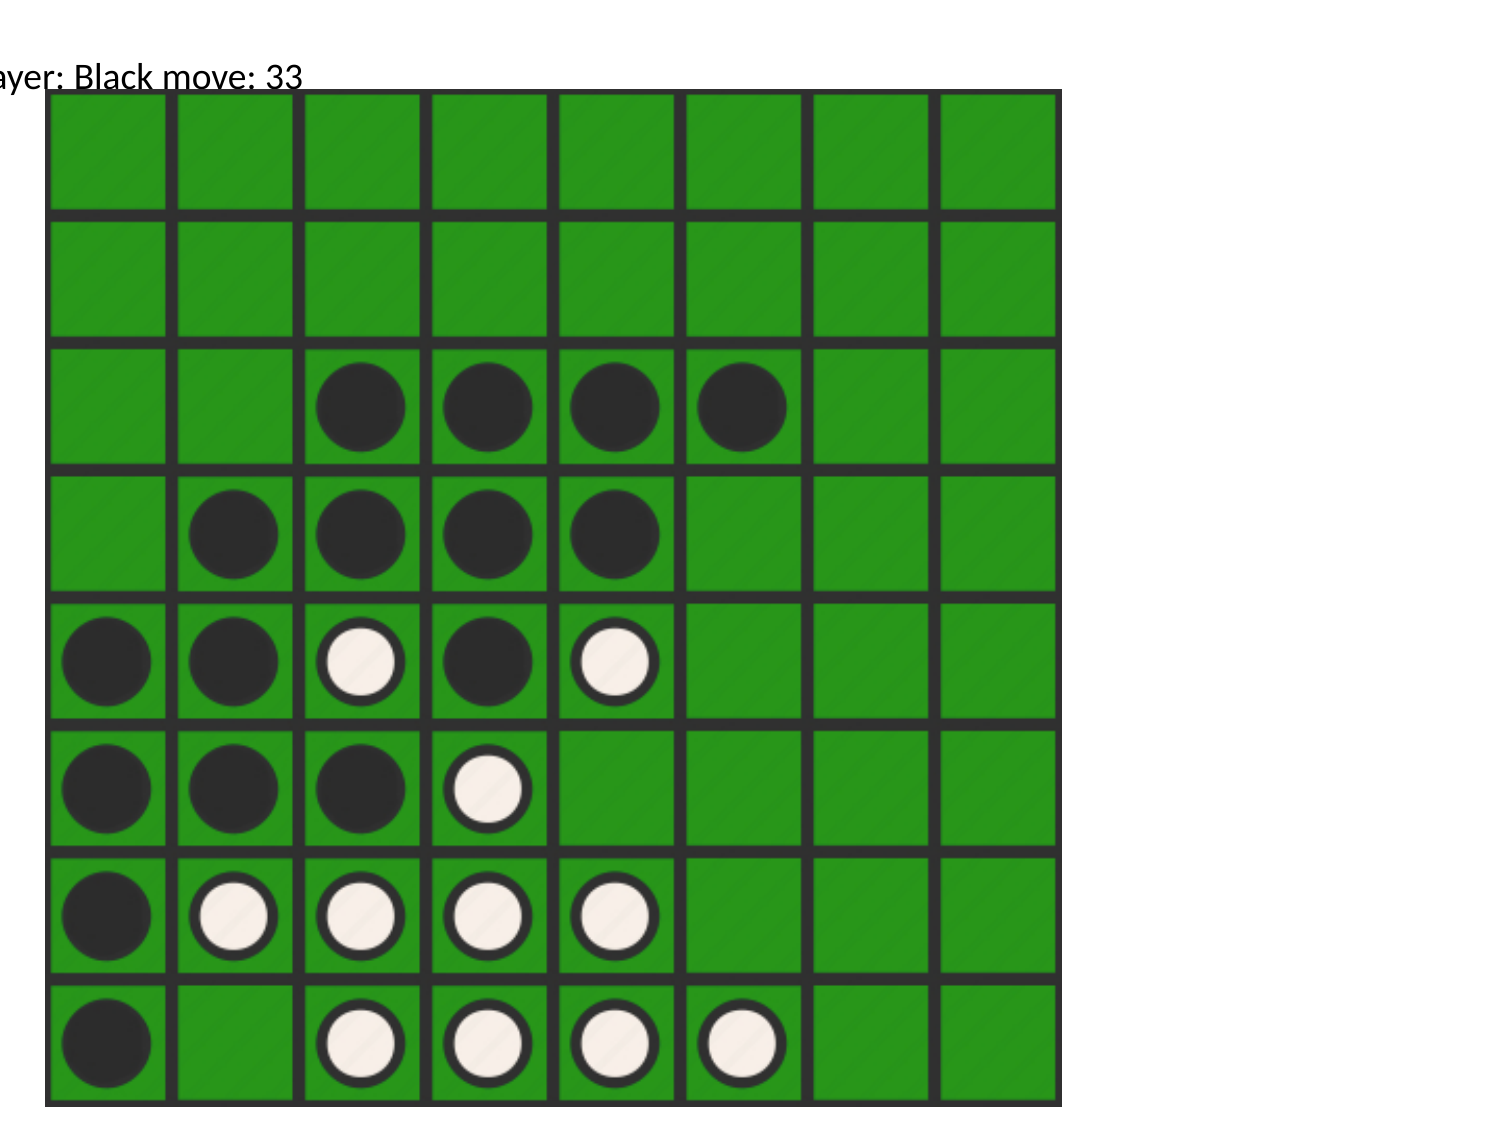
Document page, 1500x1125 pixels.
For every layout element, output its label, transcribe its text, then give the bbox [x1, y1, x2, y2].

text_box turn: 23 player: Black move: 33 [0, 44, 319, 105]
picture [44, 89, 1062, 1107]
